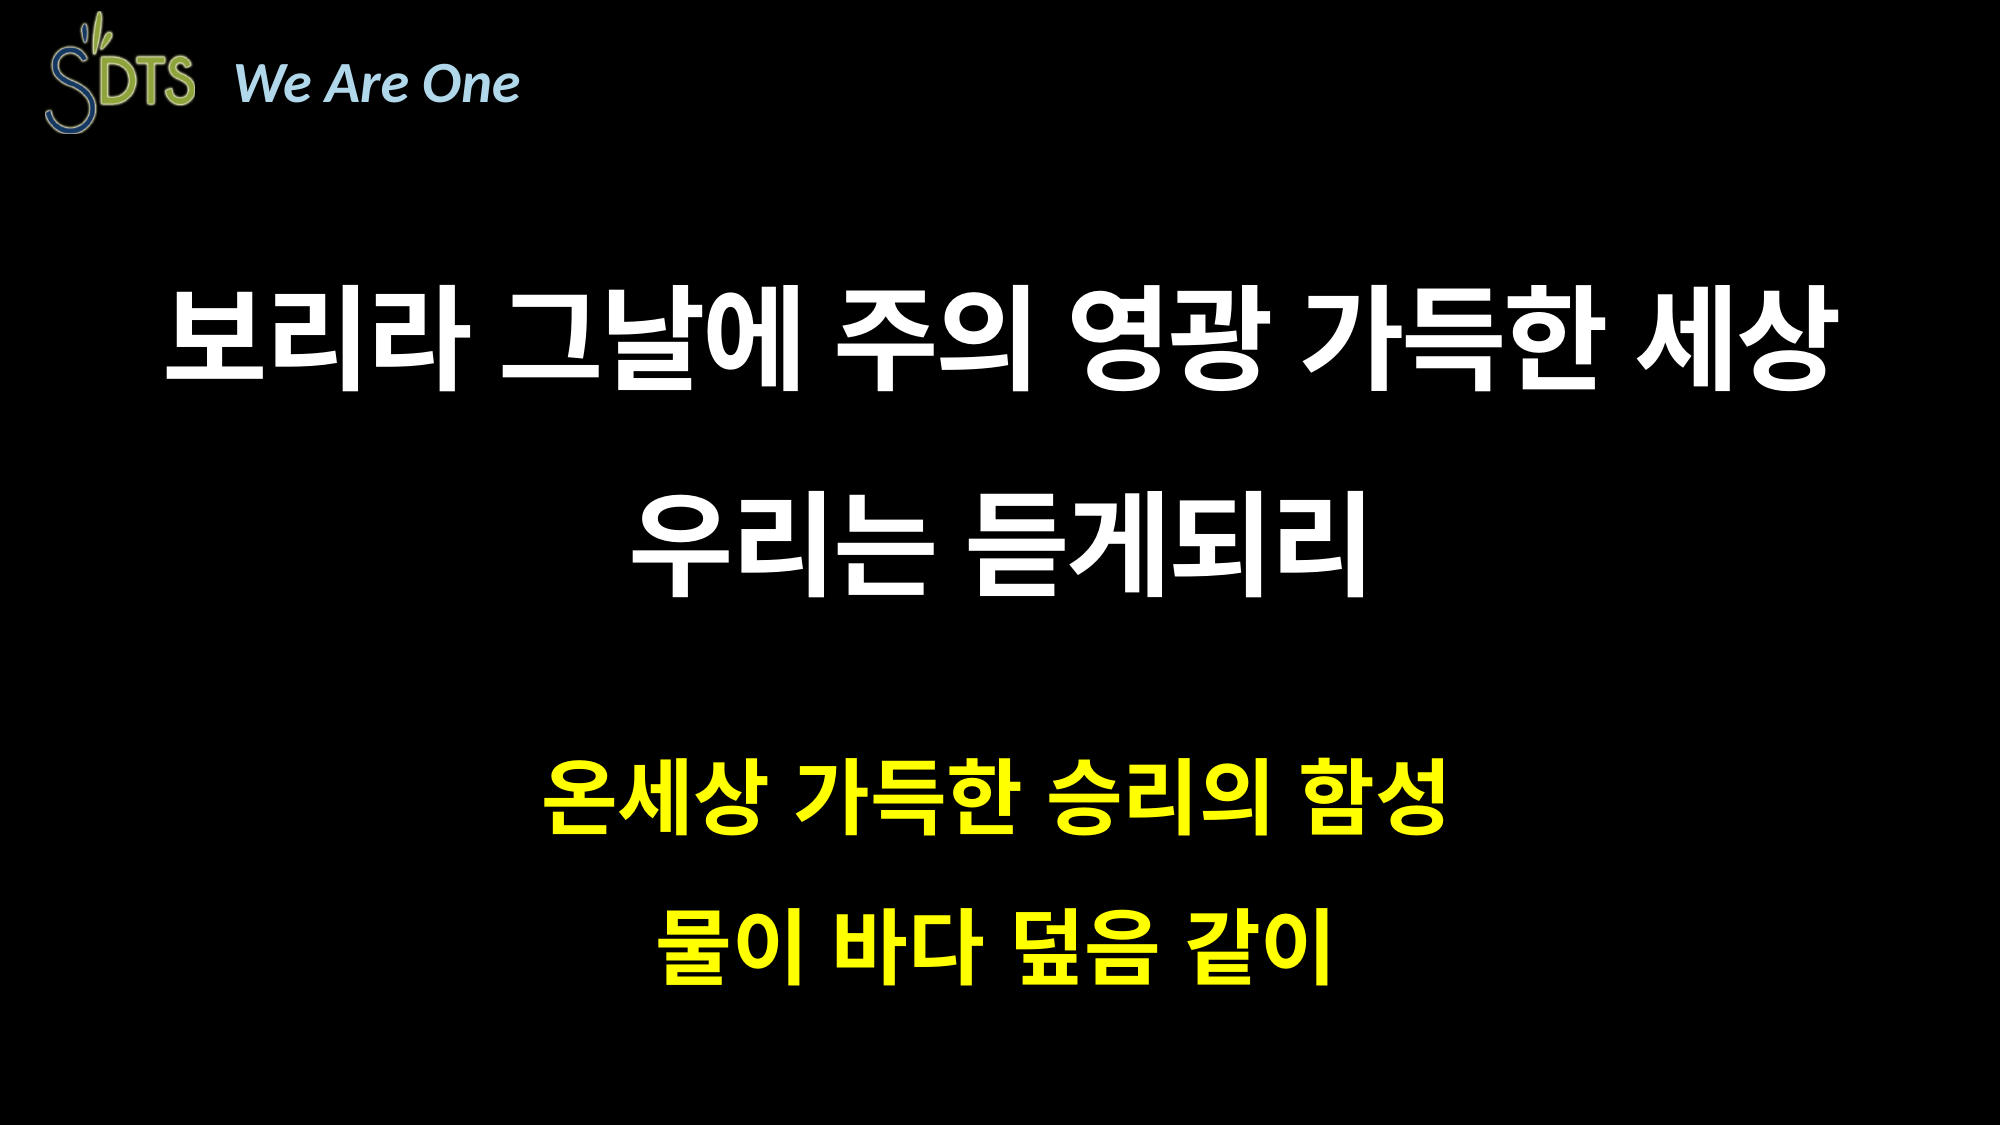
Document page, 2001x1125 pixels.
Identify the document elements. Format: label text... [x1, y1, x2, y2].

text_box 보리라 그날에 주의 영광 가득한 세상 우리는 듣게되리 [29, 190, 1976, 618]
text_box 온세상 가득한 승리의 함성 물이 바다 덮음 같이 [157, 687, 1837, 1003]
picture [45, 11, 195, 134]
